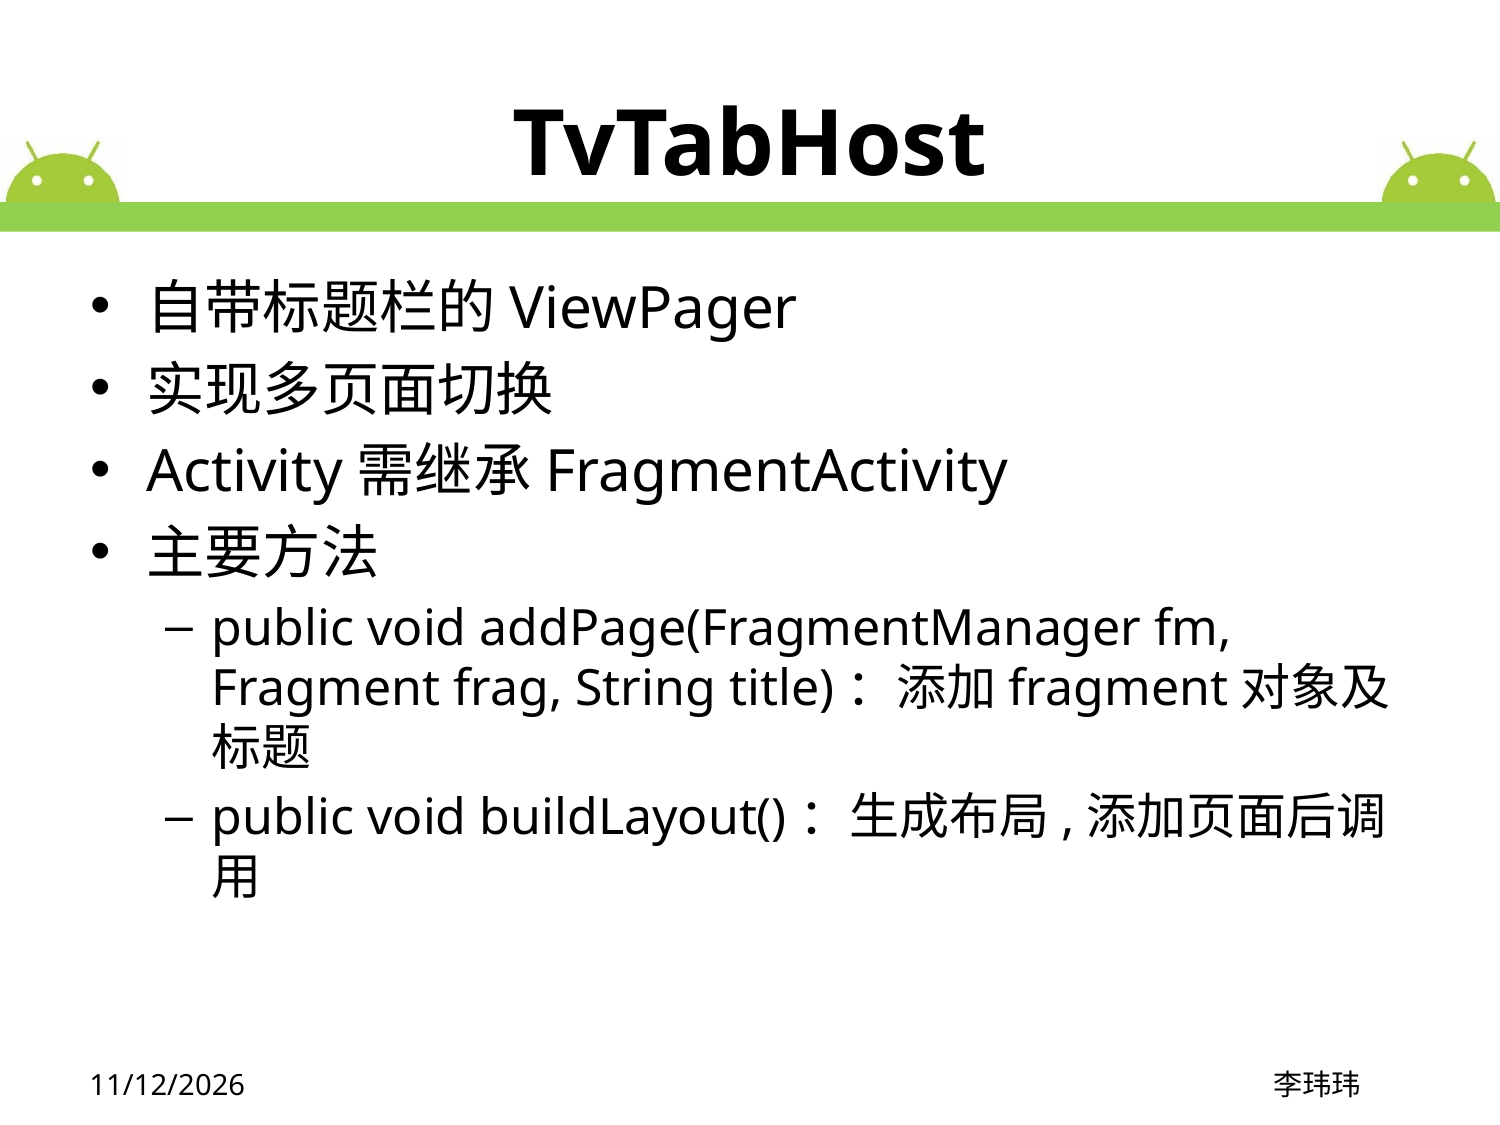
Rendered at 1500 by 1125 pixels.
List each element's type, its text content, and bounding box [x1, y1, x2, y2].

title TvTabHost [75, 45, 1425, 233]
list 自带标题栏的ViewPager 实现多页面切换 Activity需继承FragmentActivity 主要方法 public void addPage(FragmentManager fm, Fragment frag, String title)：添加fragment对象及标题 public void buildLayout()：生成布局,添加页面后调用 [75, 262, 1425, 1005]
picture [0, 137, 75, 202]
picture [1425, 137, 1500, 202]
